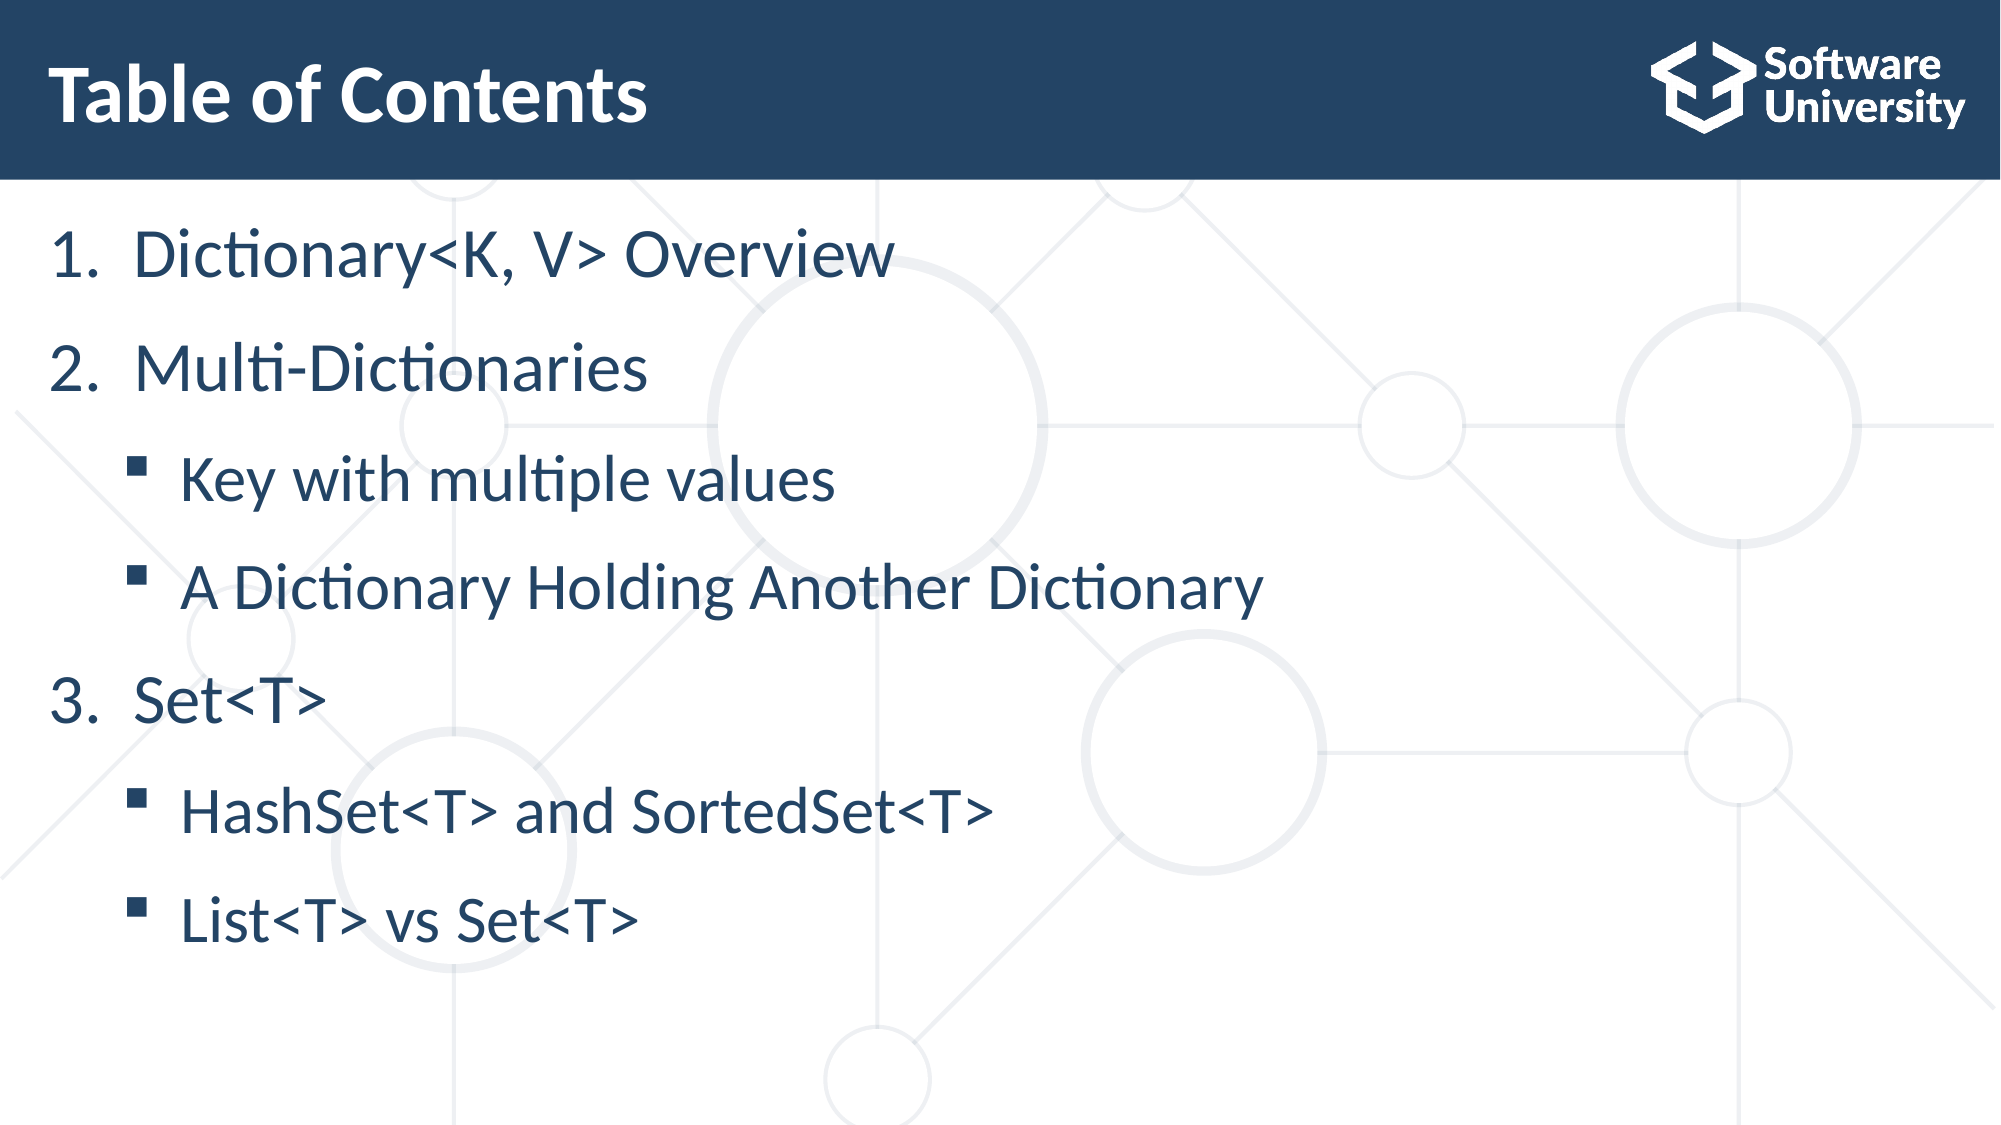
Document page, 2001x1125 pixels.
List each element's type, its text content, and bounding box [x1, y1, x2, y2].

list Dictionary<K, V> Overview Multi-Dictionaries Key with multiple values A Dictionary Holding Another Dictionary Set<T> HashSet<T> and SortedSet<T> List<T> vs Set<T> [31, 196, 1970, 1104]
picture [1651, 41, 1966, 134]
title Table of Contents [31, 16, 1625, 162]
